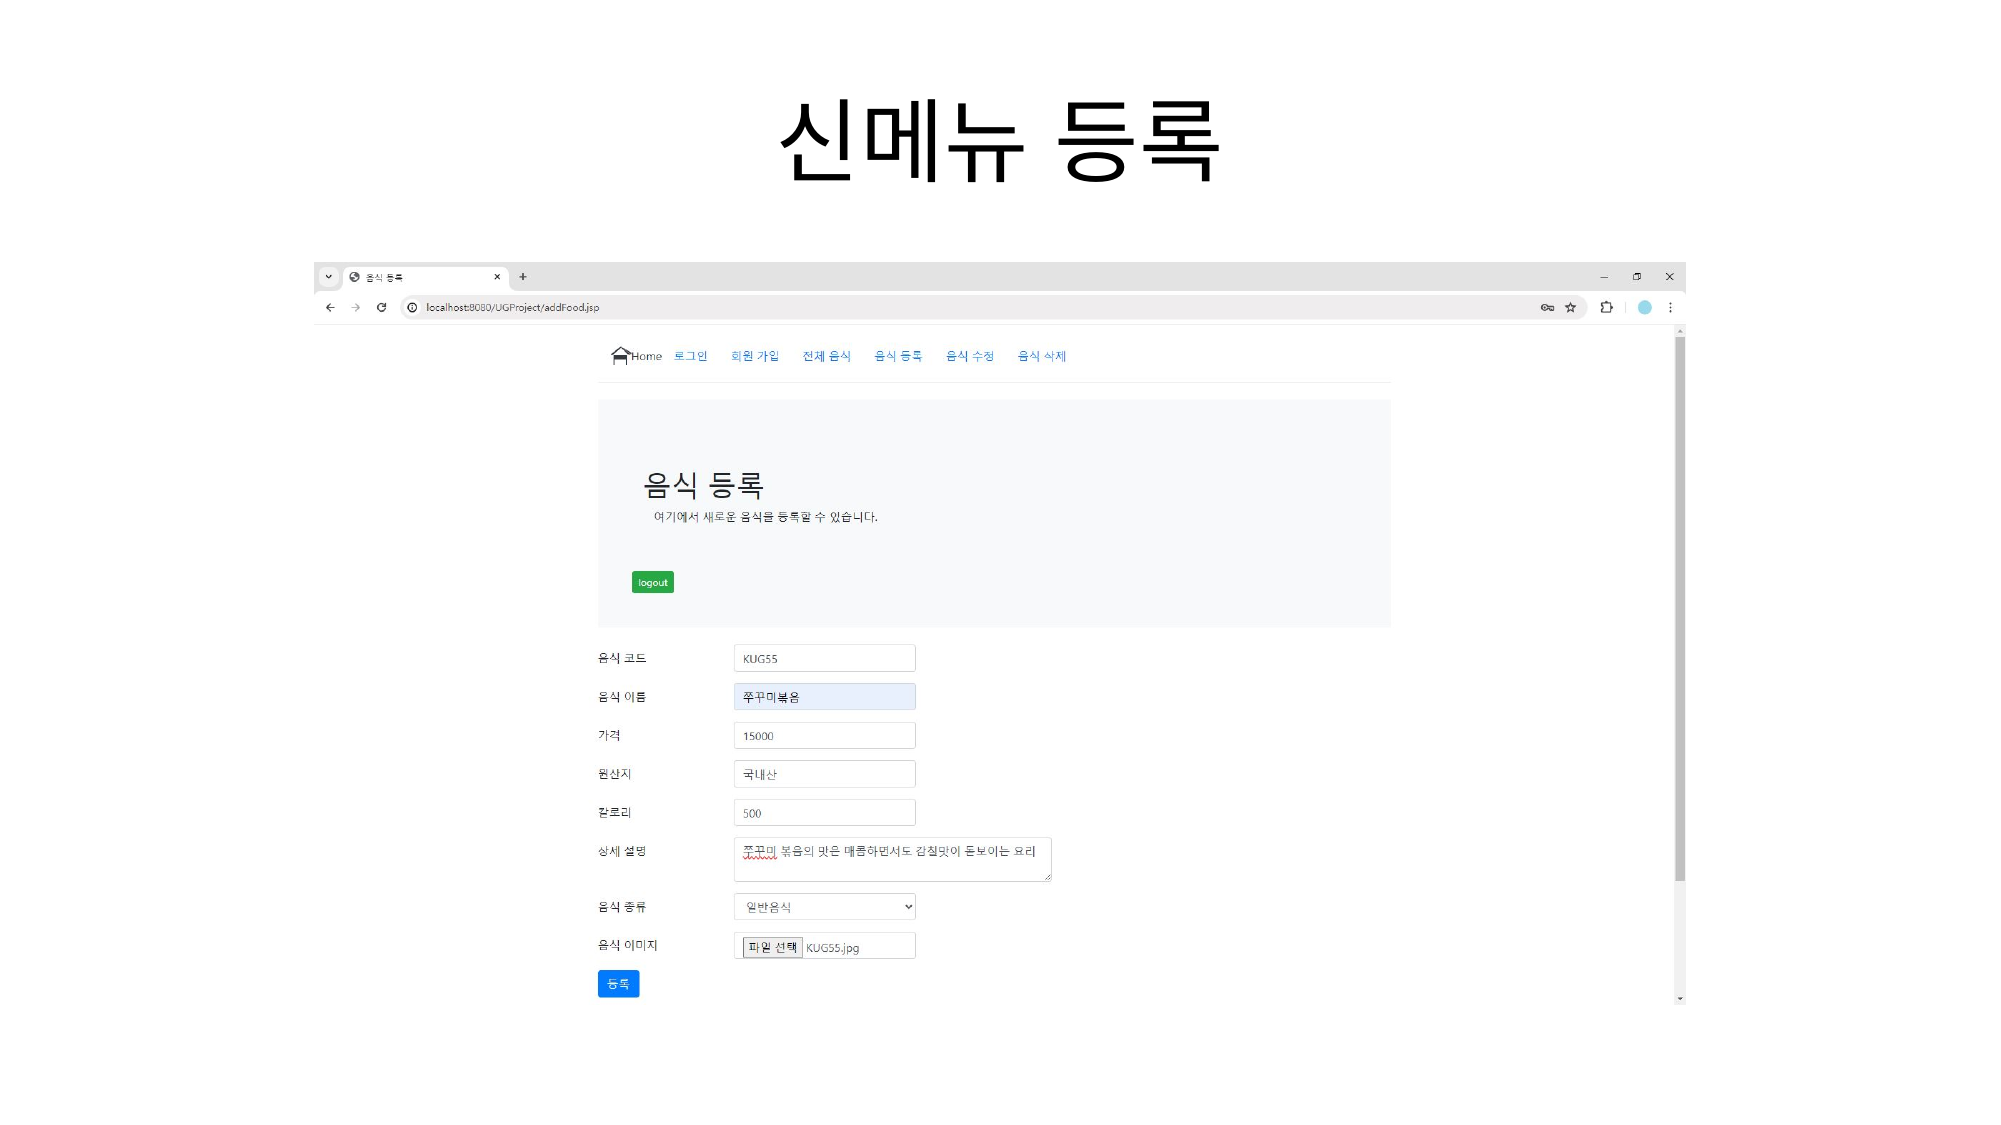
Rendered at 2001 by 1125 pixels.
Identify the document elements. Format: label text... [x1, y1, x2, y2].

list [314, 261, 1686, 1006]
title 신메뉴 등록 [99, 45, 1900, 233]
